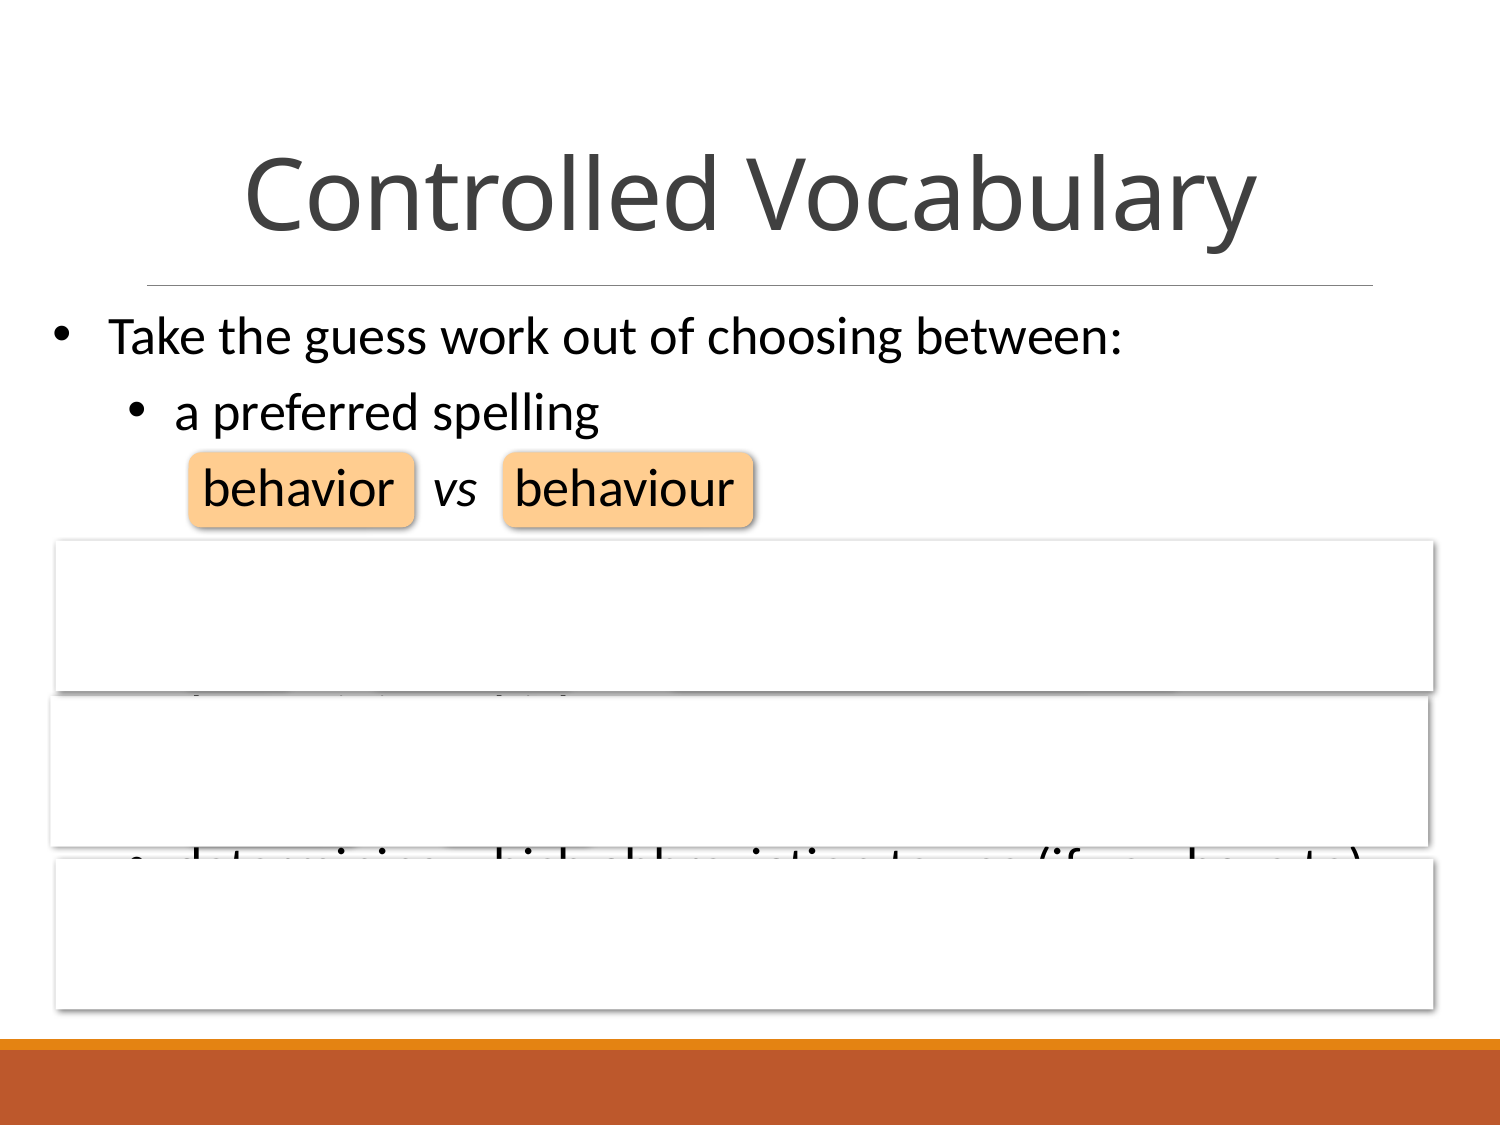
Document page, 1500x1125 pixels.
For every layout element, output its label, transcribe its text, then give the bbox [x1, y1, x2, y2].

text_box Take the guess work out of choosing between: a preferred spelling behavior vs behaviour a scientific or popular term pig vs porcine vs Sus scrofa domesticus determining which synonym to use record vs entry determining which abbreviation to use (if you have to) USA vs US [37, 292, 1463, 1007]
text_box [49, 695, 1429, 848]
text_box [54, 540, 1434, 692]
text_box Controlled Vocabulary [74, 115, 1425, 266]
text_box [54, 858, 1434, 1010]
